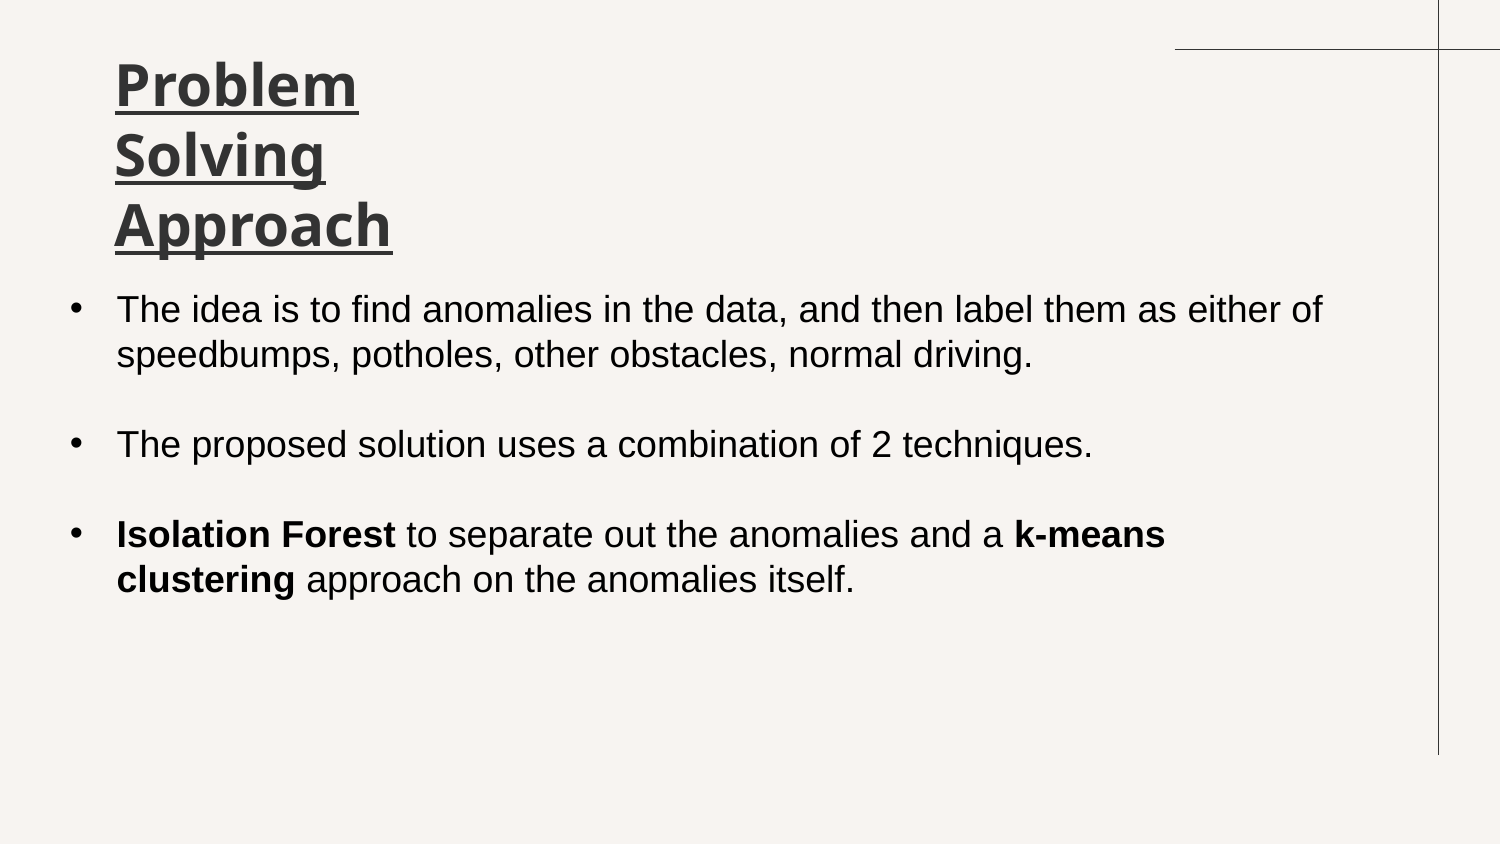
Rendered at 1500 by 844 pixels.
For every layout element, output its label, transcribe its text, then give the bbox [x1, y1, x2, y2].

text_box The idea is to find anomalies in the data, and then label them as either of speedbumps, potholes, other obstacles, normal driving. The proposed solution uses a combination of 2 techniques. Isolation Forest to separate out the anomalies and a k-means clustering approach on the anomalies itself. [0, 232, 1345, 608]
title Problem Solving Approach [99, 32, 596, 113]
